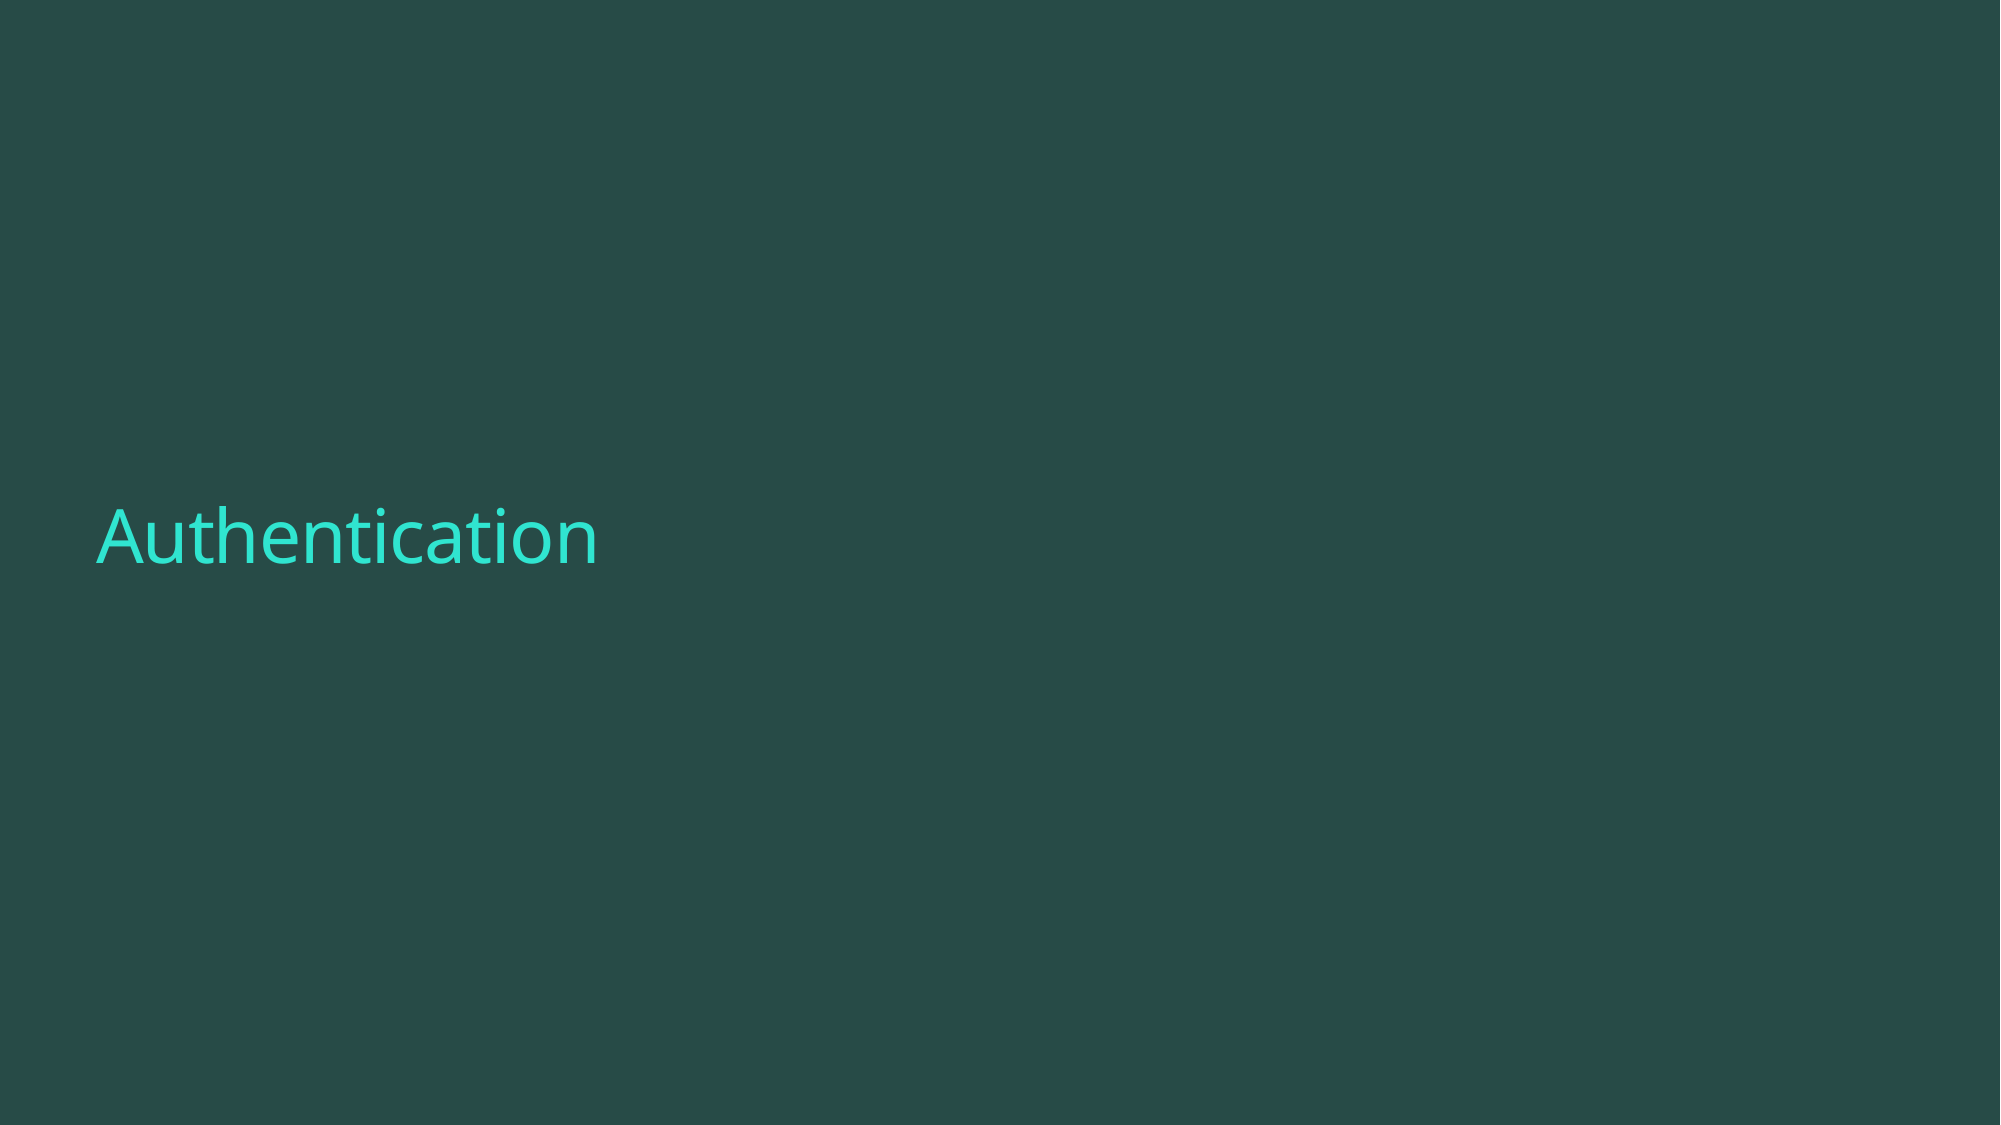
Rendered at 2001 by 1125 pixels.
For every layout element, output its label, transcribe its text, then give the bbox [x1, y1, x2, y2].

title Authentication [96, 497, 1596, 580]
